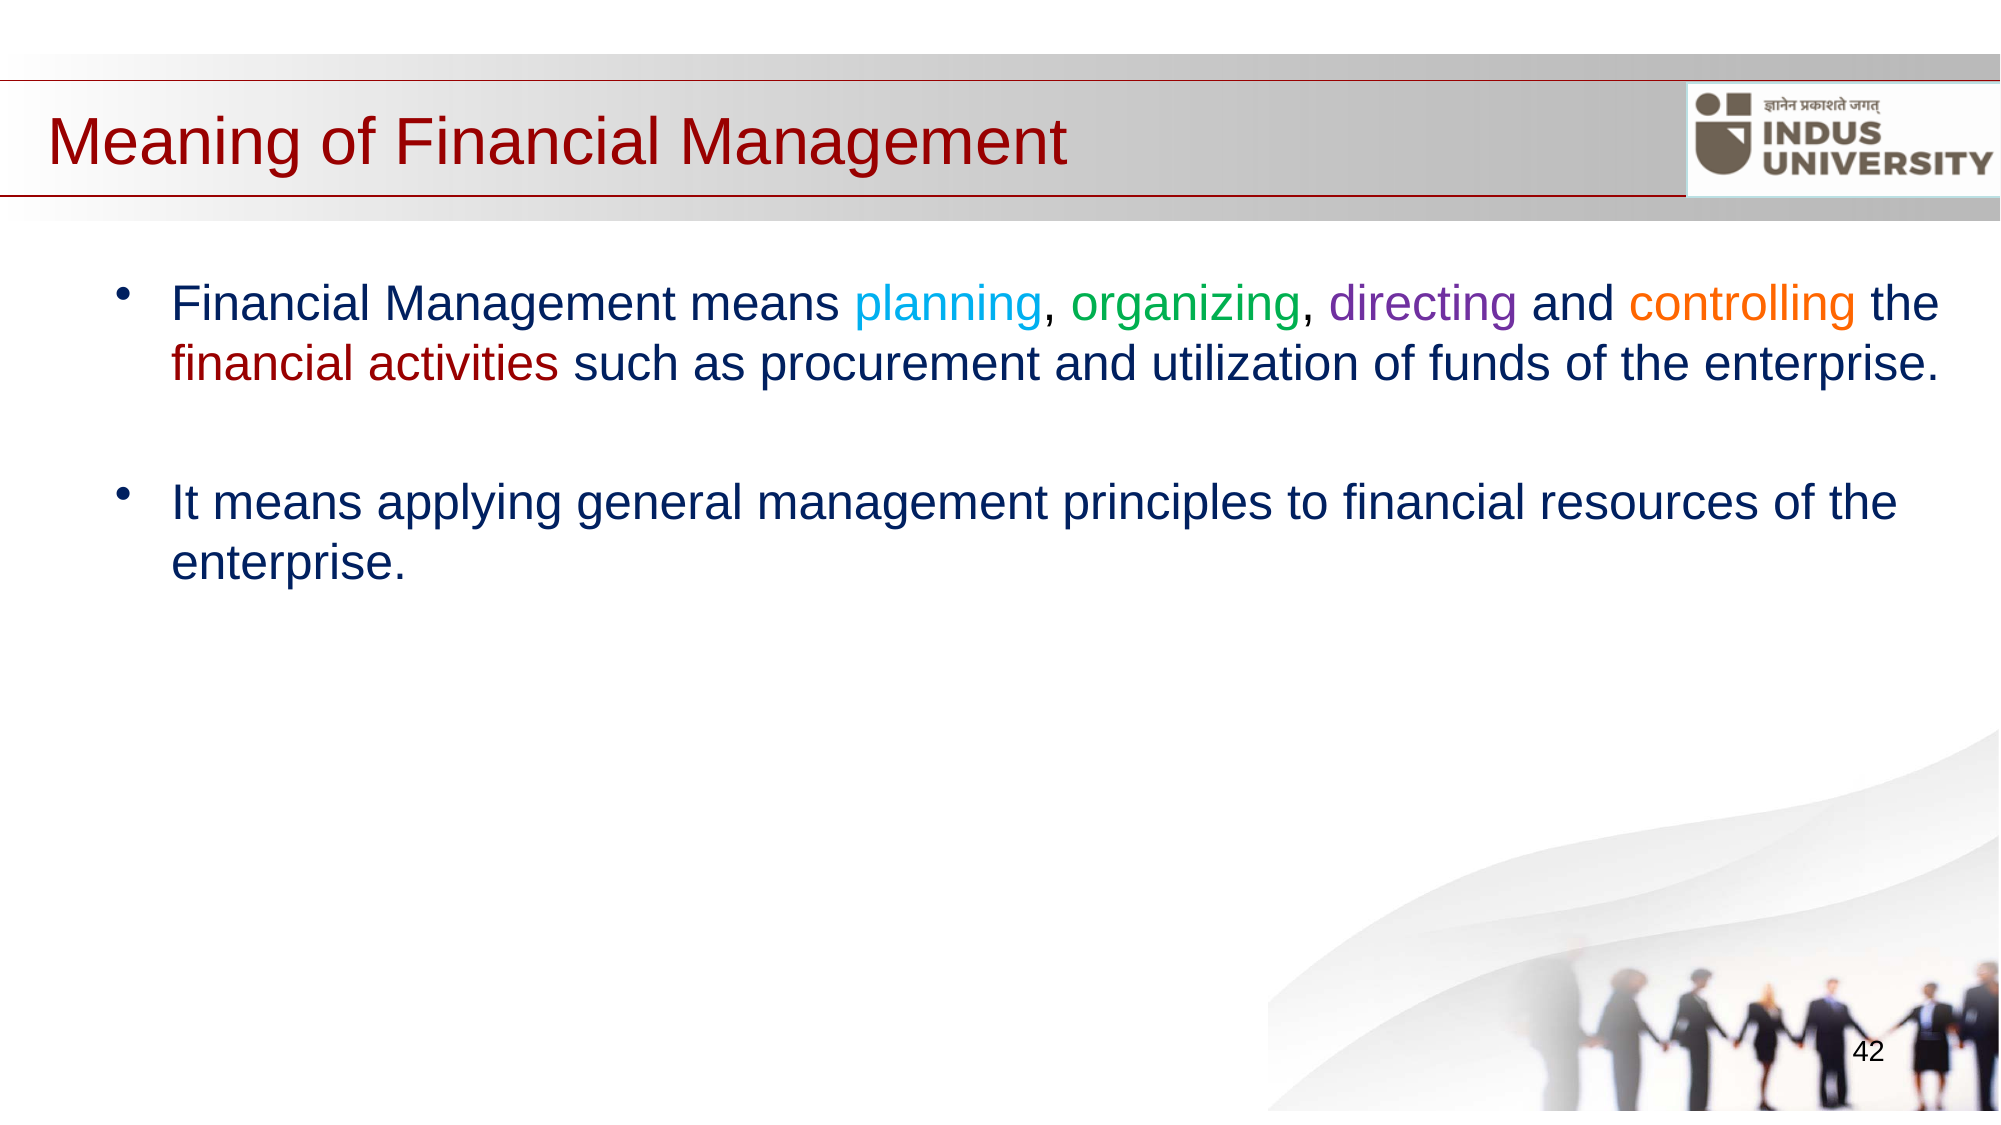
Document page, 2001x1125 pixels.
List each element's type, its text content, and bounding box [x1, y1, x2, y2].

list Financial Management means planning, organizing, directing and controlling the financial activities such as procurement and utilization of funds of the enterprise. It means applying general management principles to financial resources of the enterprise. [99, 262, 1960, 1006]
title Meaning of Financial Management [0, 80, 2000, 197]
picture [1687, 83, 2000, 197]
slide_number 42 [1433, 1024, 1900, 1103]
picture [1268, 728, 1999, 1111]
